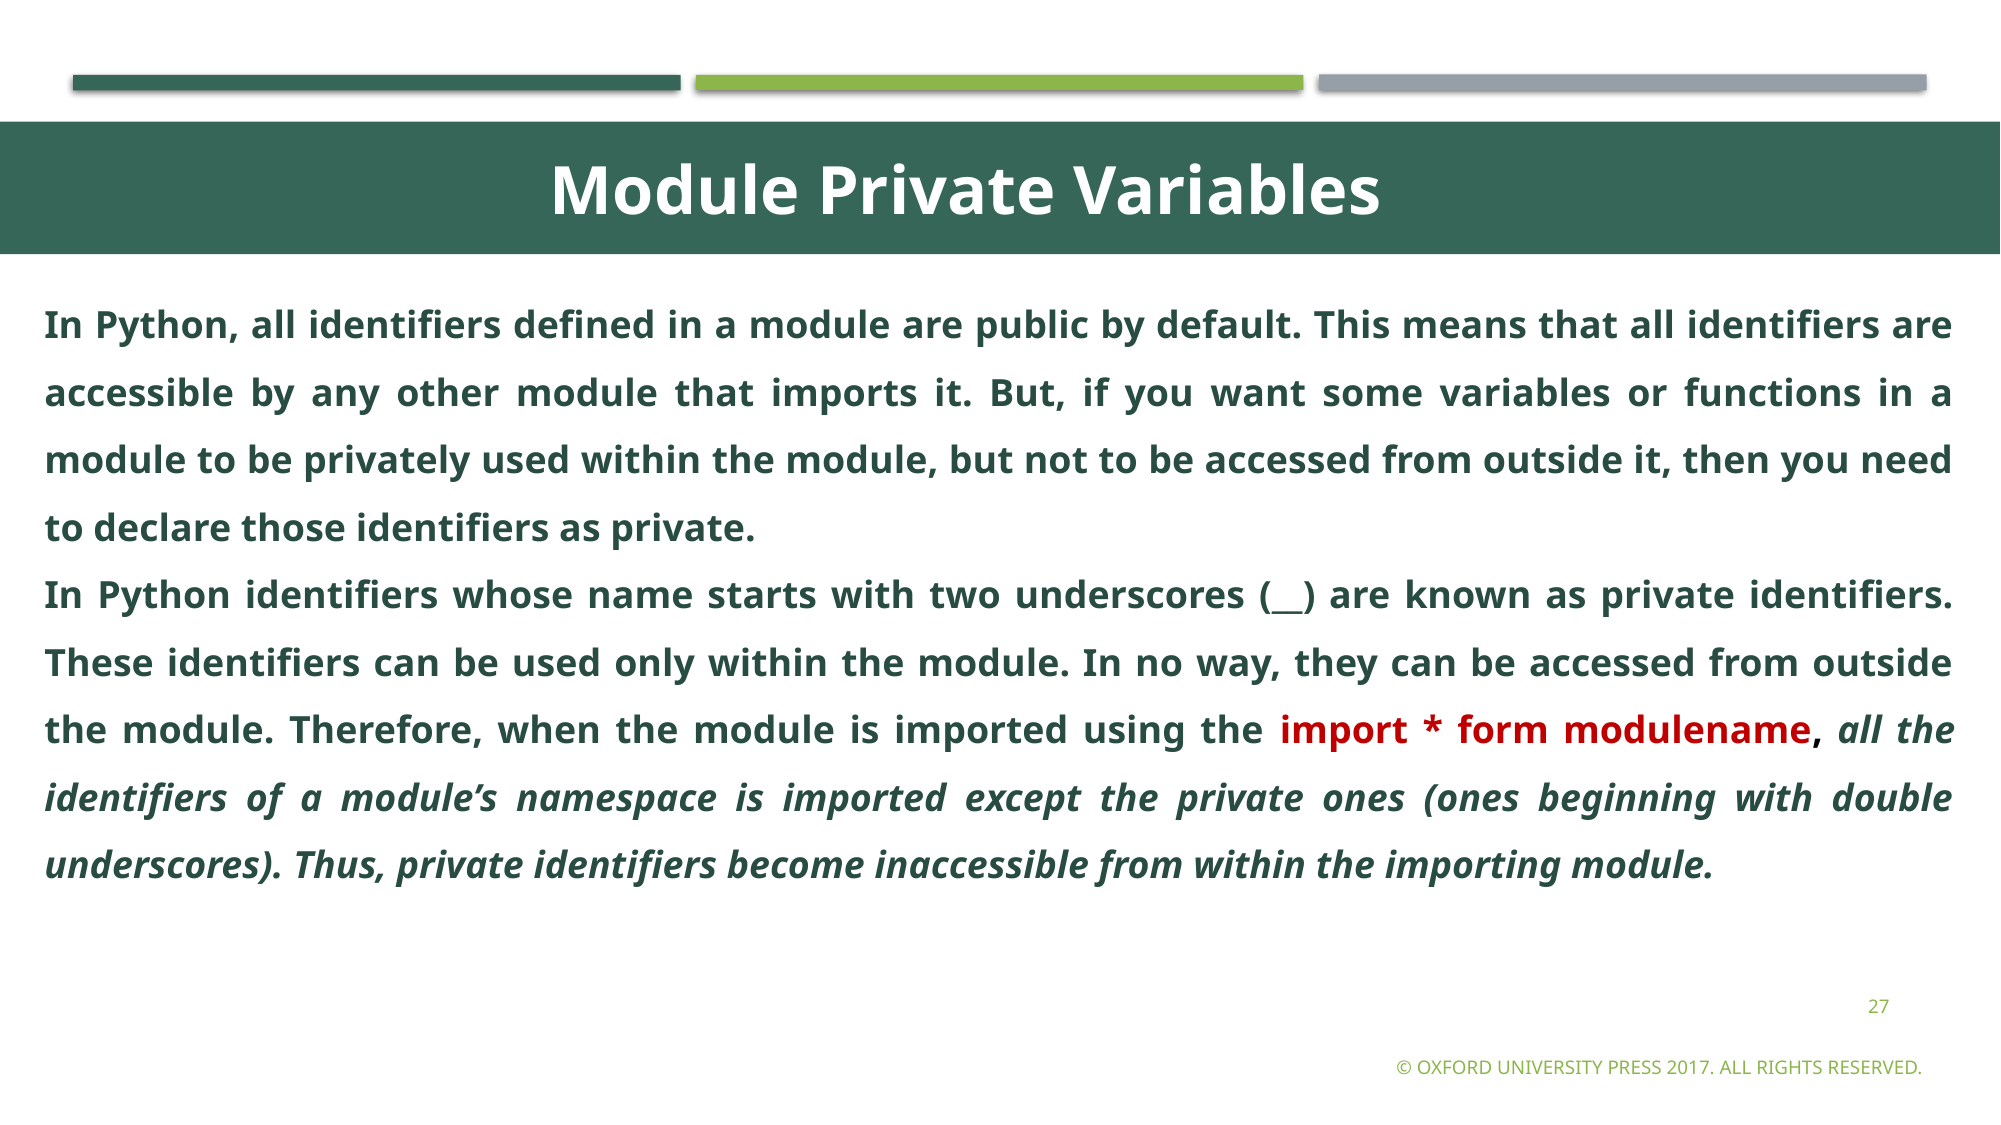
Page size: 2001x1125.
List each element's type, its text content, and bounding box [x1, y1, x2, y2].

text_box In Python, all identifiers defined in a module are public by default. This means that all identifiers are accessible by any other module that imports it. But, if you want some variables or functions in a module to be privately used within the module, but not to be accessed from outside it, then you need to declare those identifiers as private. In Python identifiers whose name starts with two underscores (__) are known as private identifiers. These identifiers can be used only within the module. In no way, they can be accessed from outside the module. Therefore, when the module is imported using the import * form modulename, all the identifiers of a module’s namespace is imported except the private ones (ones beginning with double underscores). Thus, private identifiers become inaccessible from within the importing module. [29, 271, 1971, 894]
footer © Oxford University Press 2017. All rights reserved. [1381, 1036, 1961, 1097]
text_box Module Private Variables [0, 120, 2000, 256]
slide_number 27 [1732, 977, 1905, 1036]
